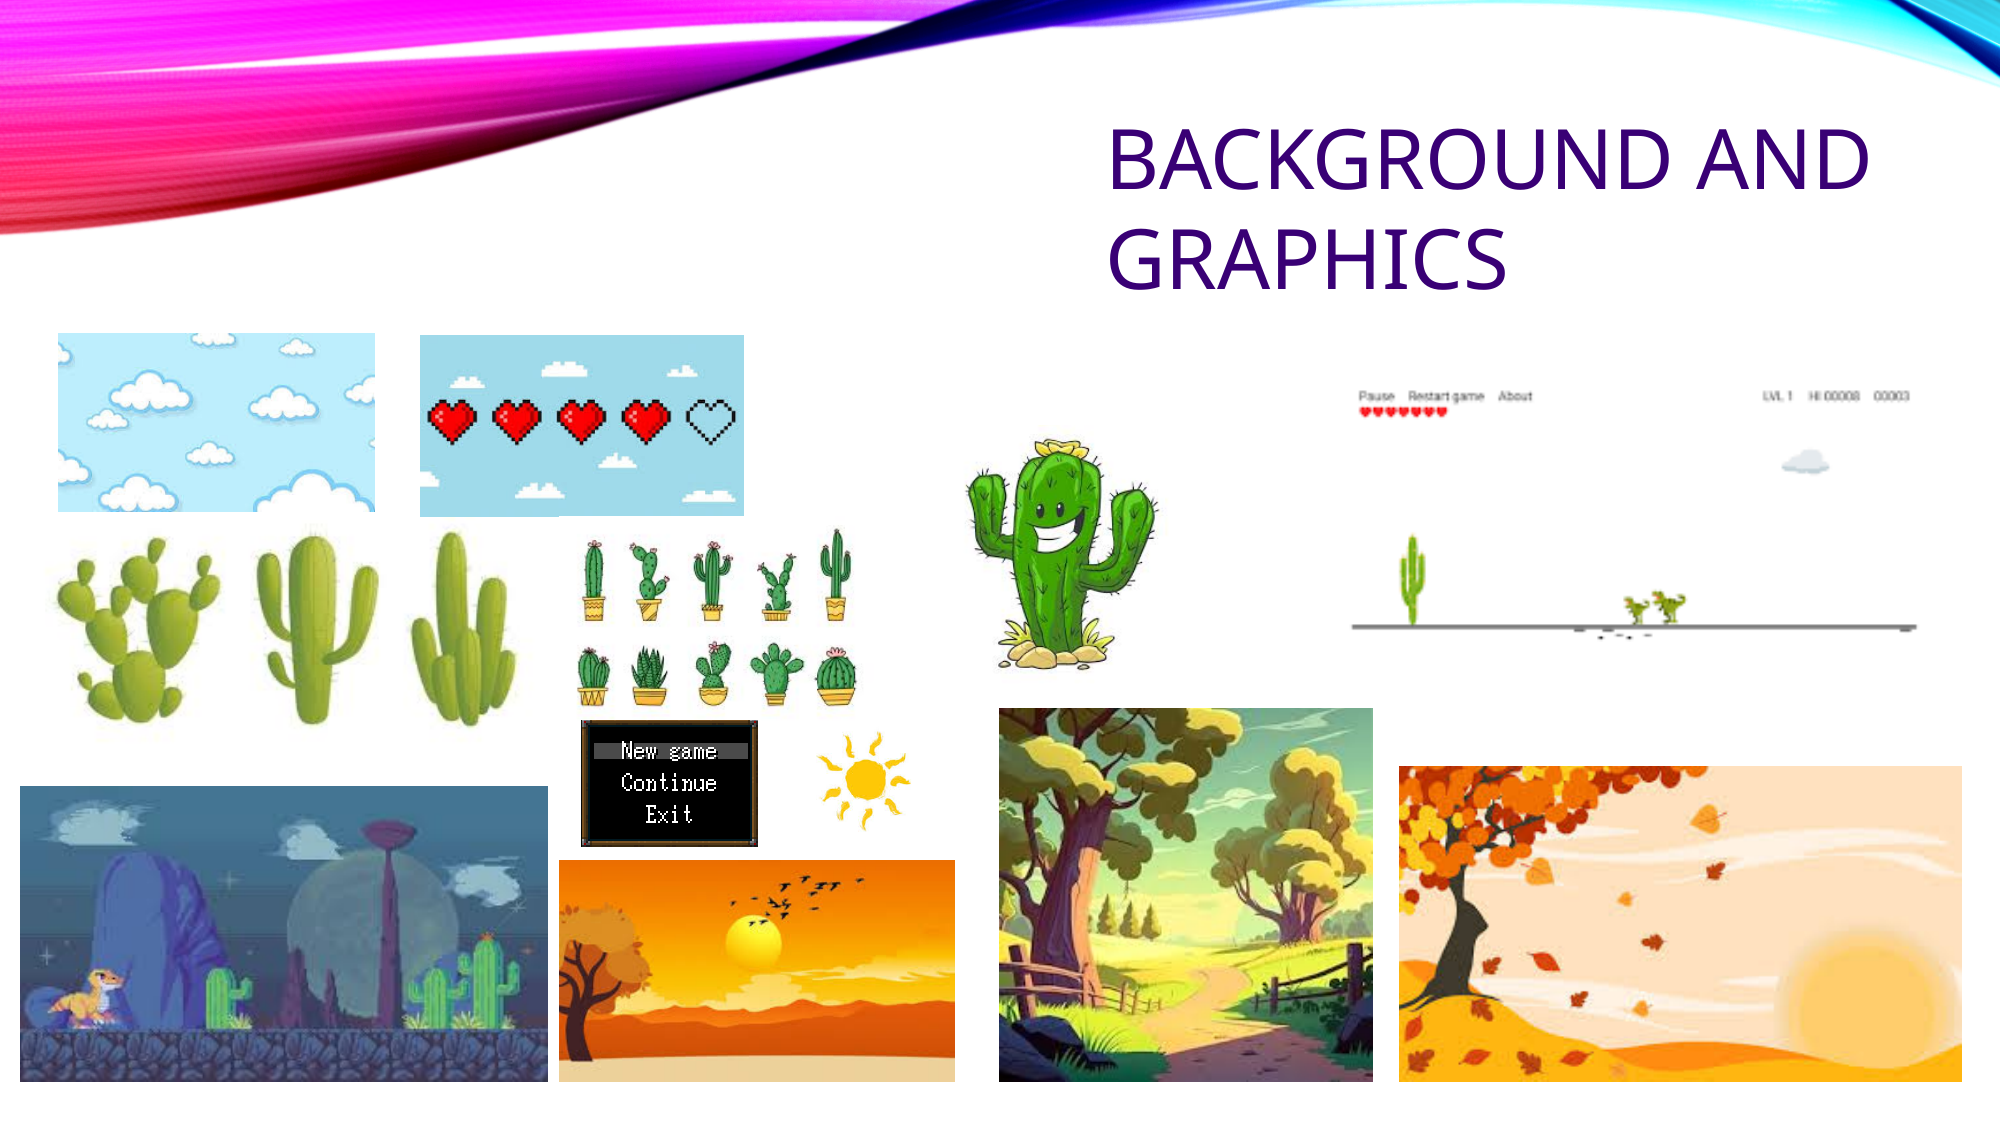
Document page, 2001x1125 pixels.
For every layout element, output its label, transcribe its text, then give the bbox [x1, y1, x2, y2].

text_box BACKGROUND AND GRAPHICS [1090, 98, 1988, 314]
picture [1398, 766, 1962, 1082]
picture [1890, 0, 2000, 75]
picture [559, 860, 955, 1082]
picture [20, 786, 548, 1082]
picture [928, 425, 1187, 684]
picture [0, 0, 2000, 237]
picture [1910, 0, 2000, 45]
picture [20, 333, 966, 848]
picture [999, 330, 1988, 1082]
